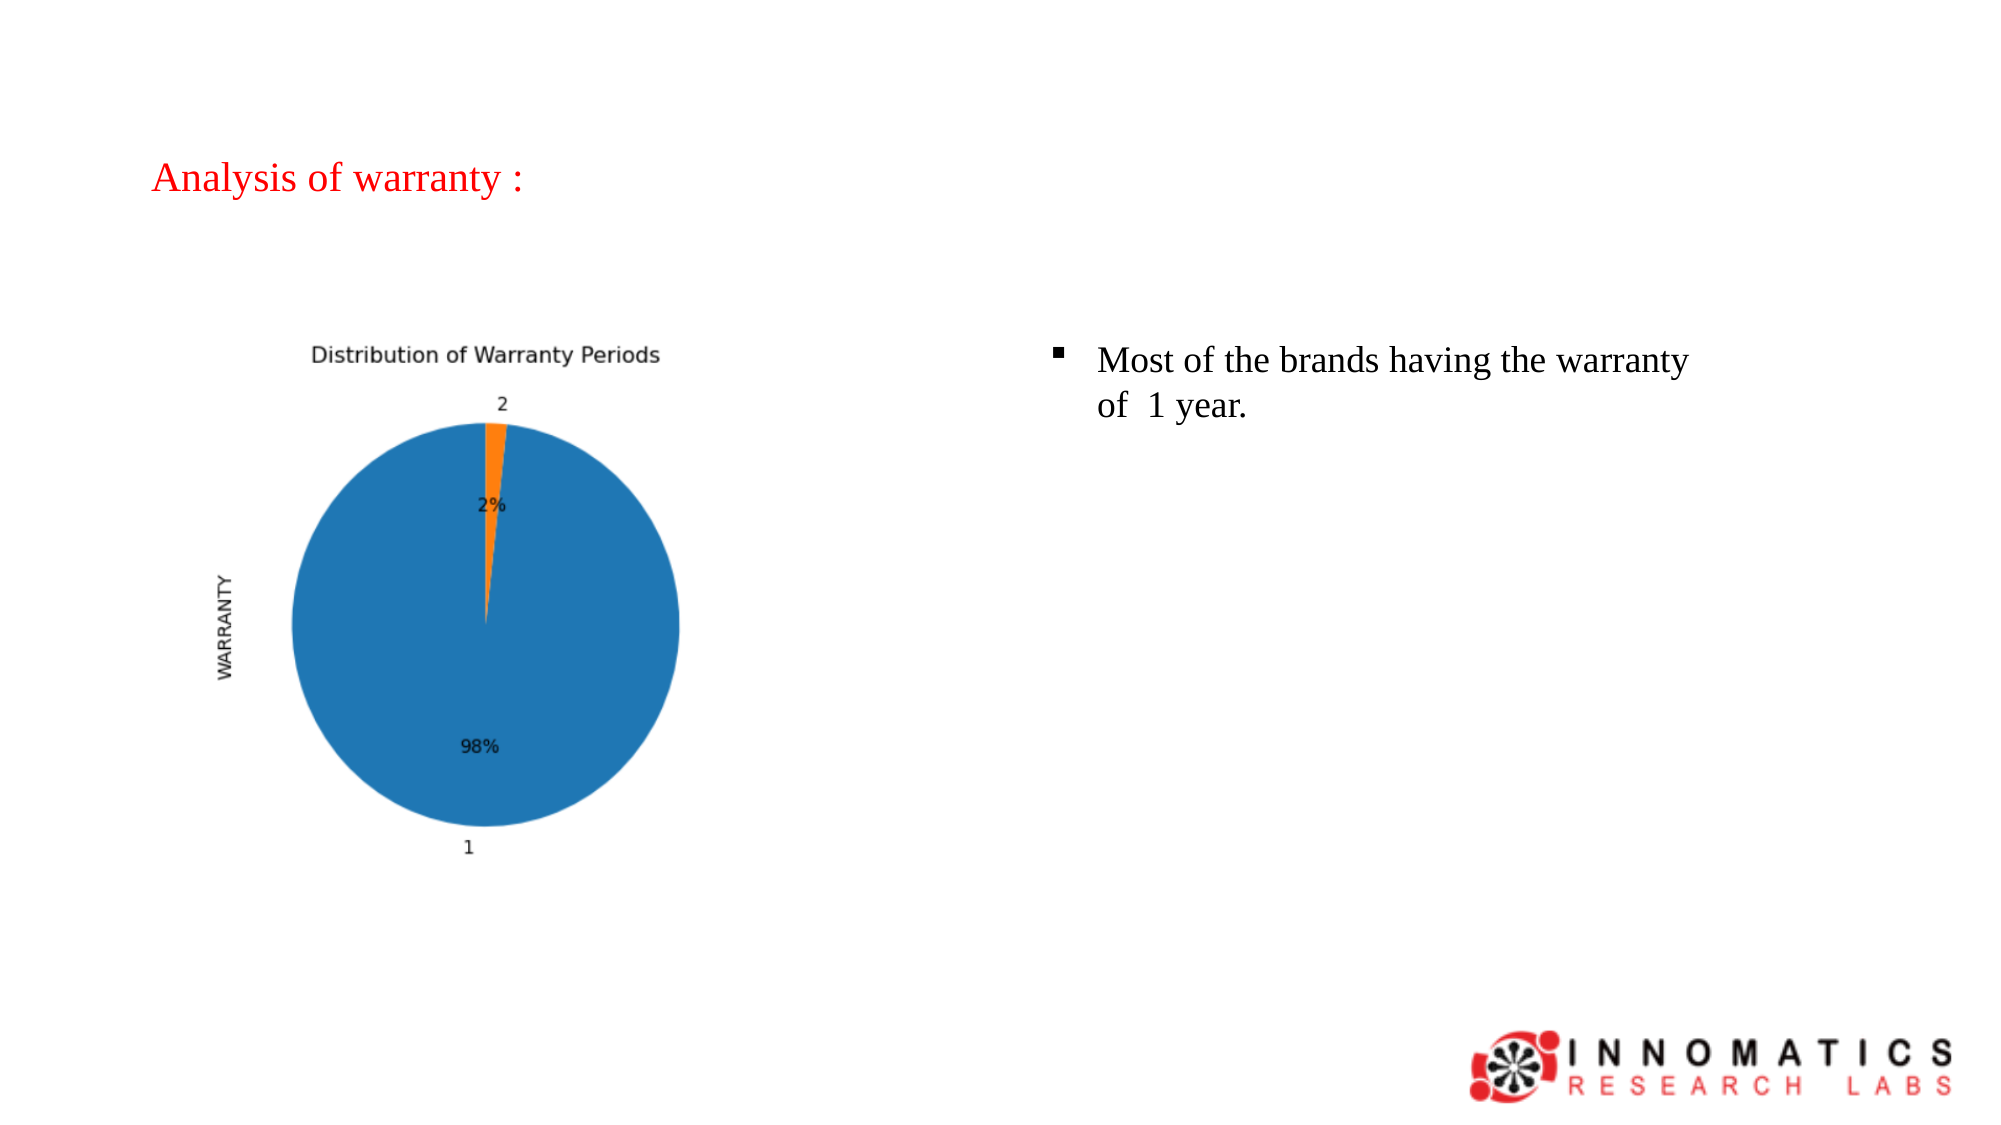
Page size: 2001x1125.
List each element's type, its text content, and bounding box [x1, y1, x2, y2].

picture [101, 327, 980, 886]
picture [1445, 1014, 1975, 1125]
text_box Analysis of warranty : [136, 141, 748, 207]
text_box Most of the brands having the warranty of 1 year. [1035, 327, 1726, 433]
